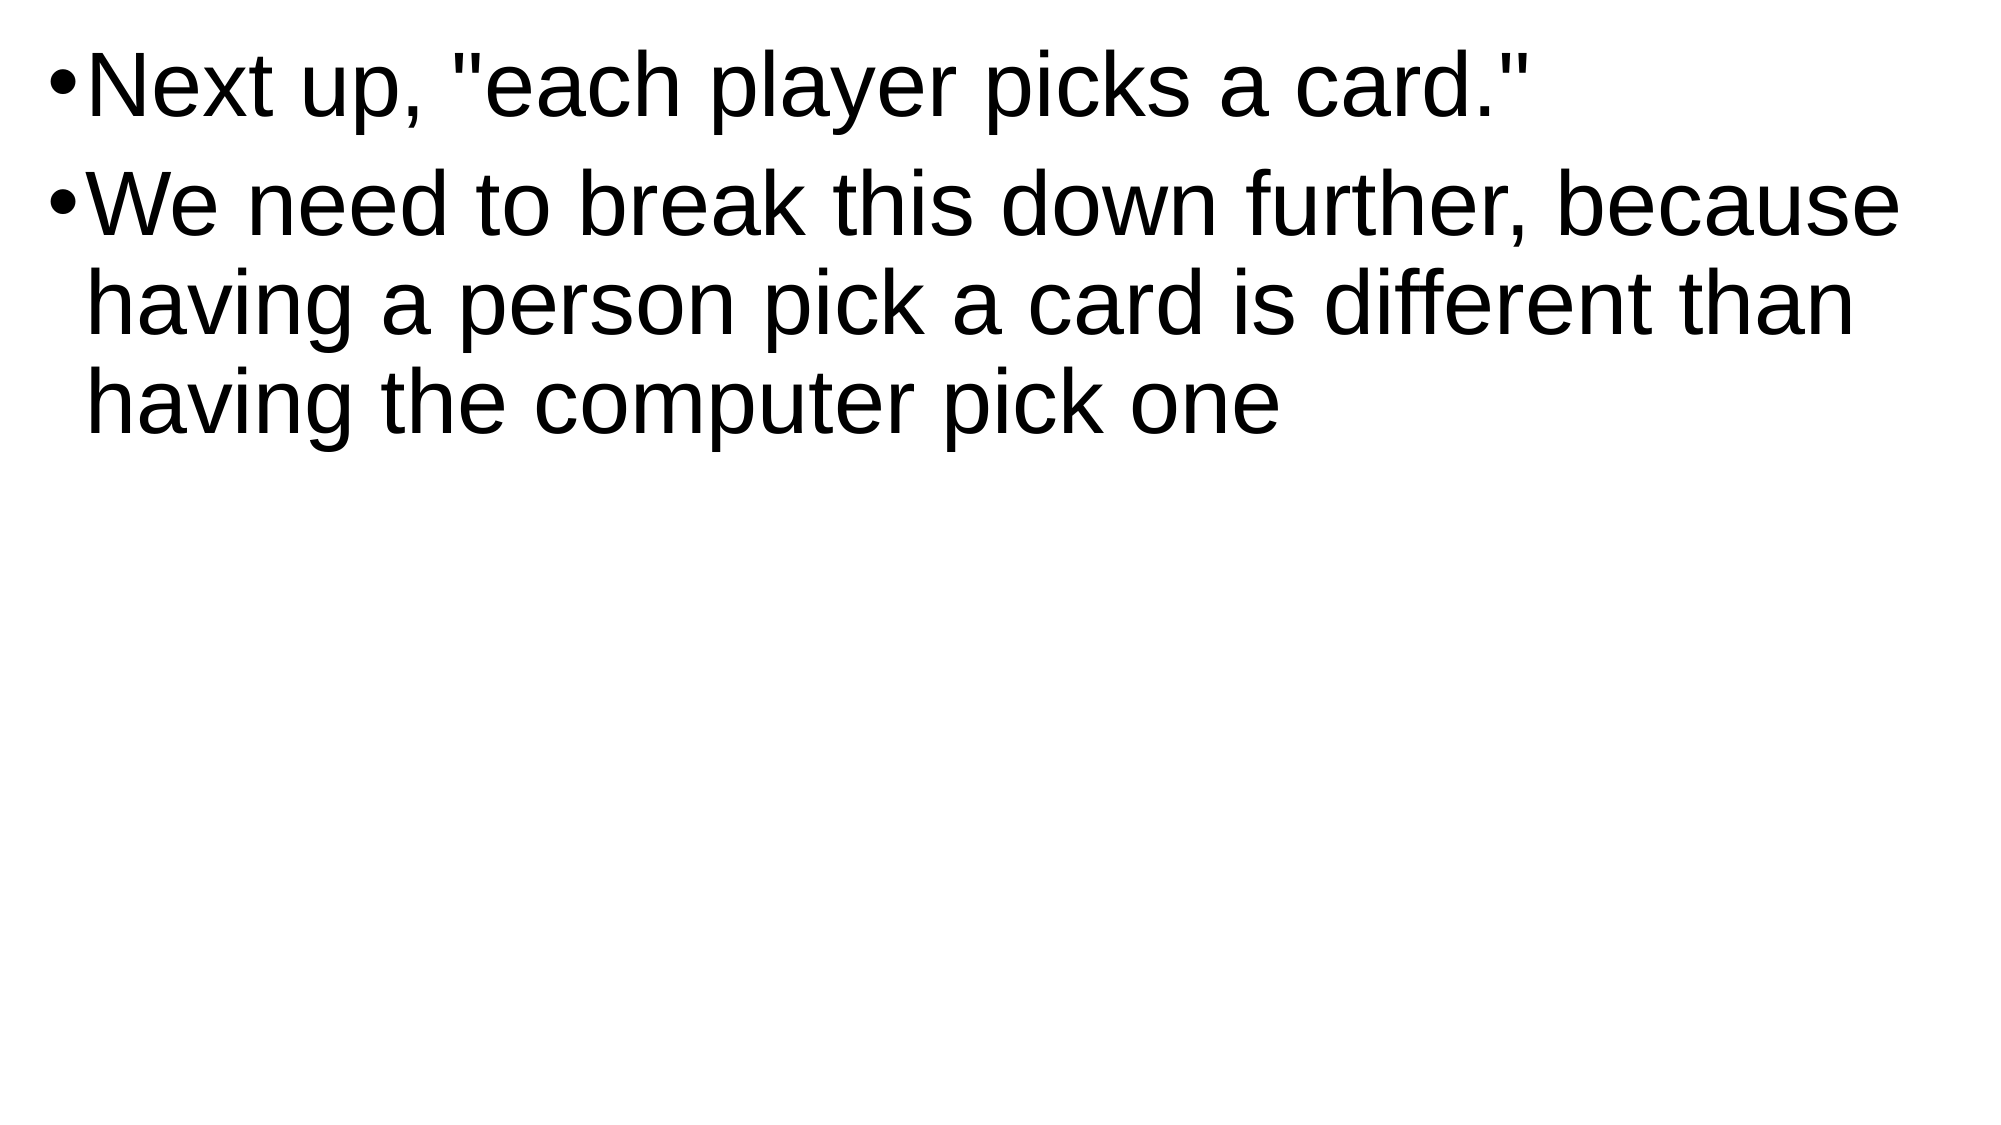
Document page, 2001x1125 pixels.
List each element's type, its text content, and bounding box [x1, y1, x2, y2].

list Next up, "each player picks a card." We need to break this down further, because having a person pick a card is different than having the computer pick one [32, 29, 1967, 1091]
